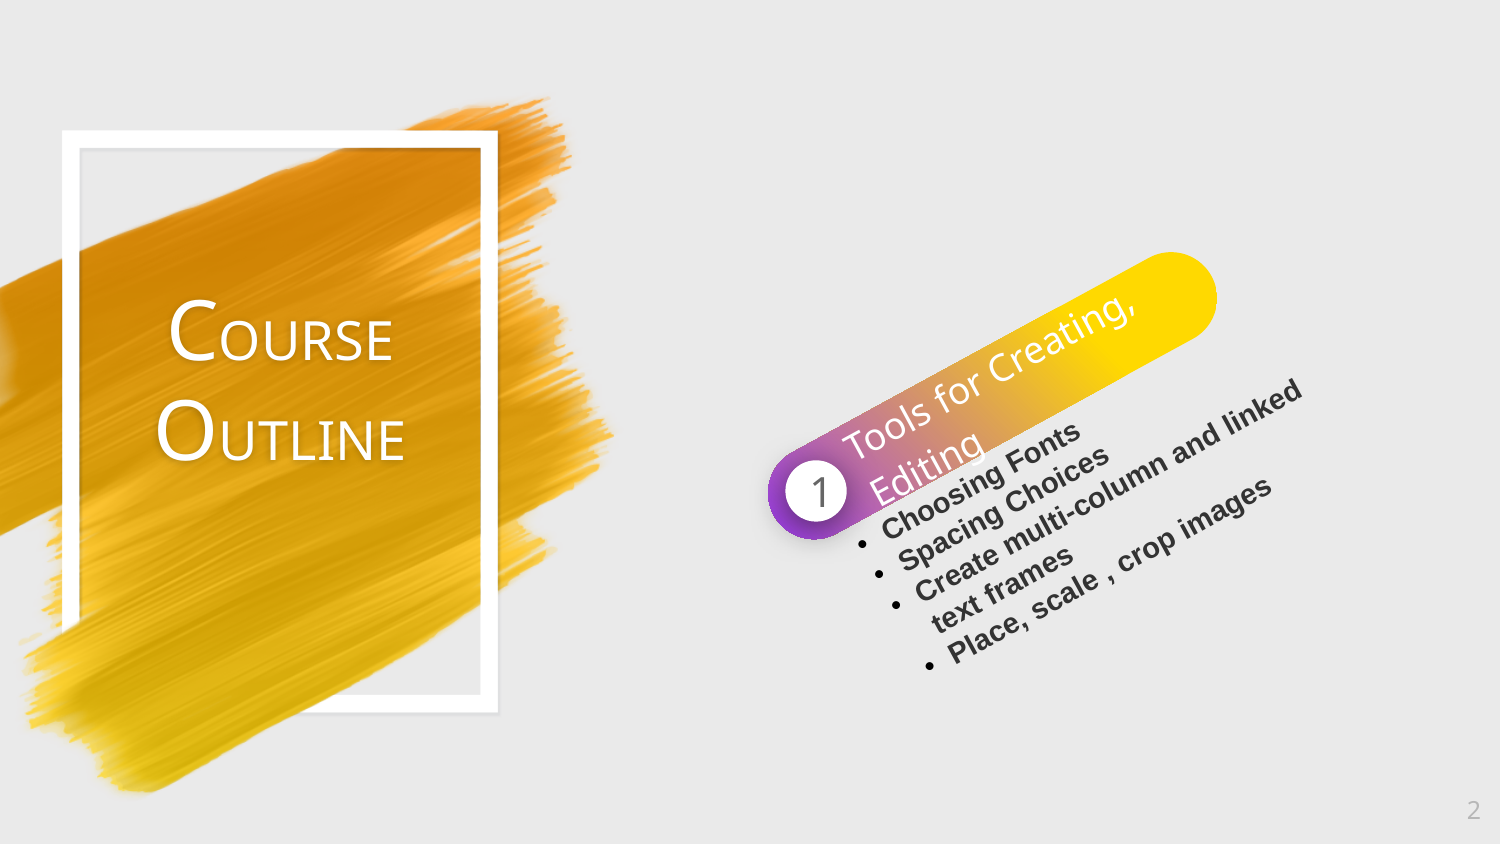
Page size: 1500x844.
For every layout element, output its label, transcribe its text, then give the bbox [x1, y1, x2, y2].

slide_number 2 [1391, 779, 1482, 844]
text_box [714, 352, 1418, 664]
title COURSE OUTLINE [89, 279, 472, 605]
picture [0, 0, 1500, 844]
